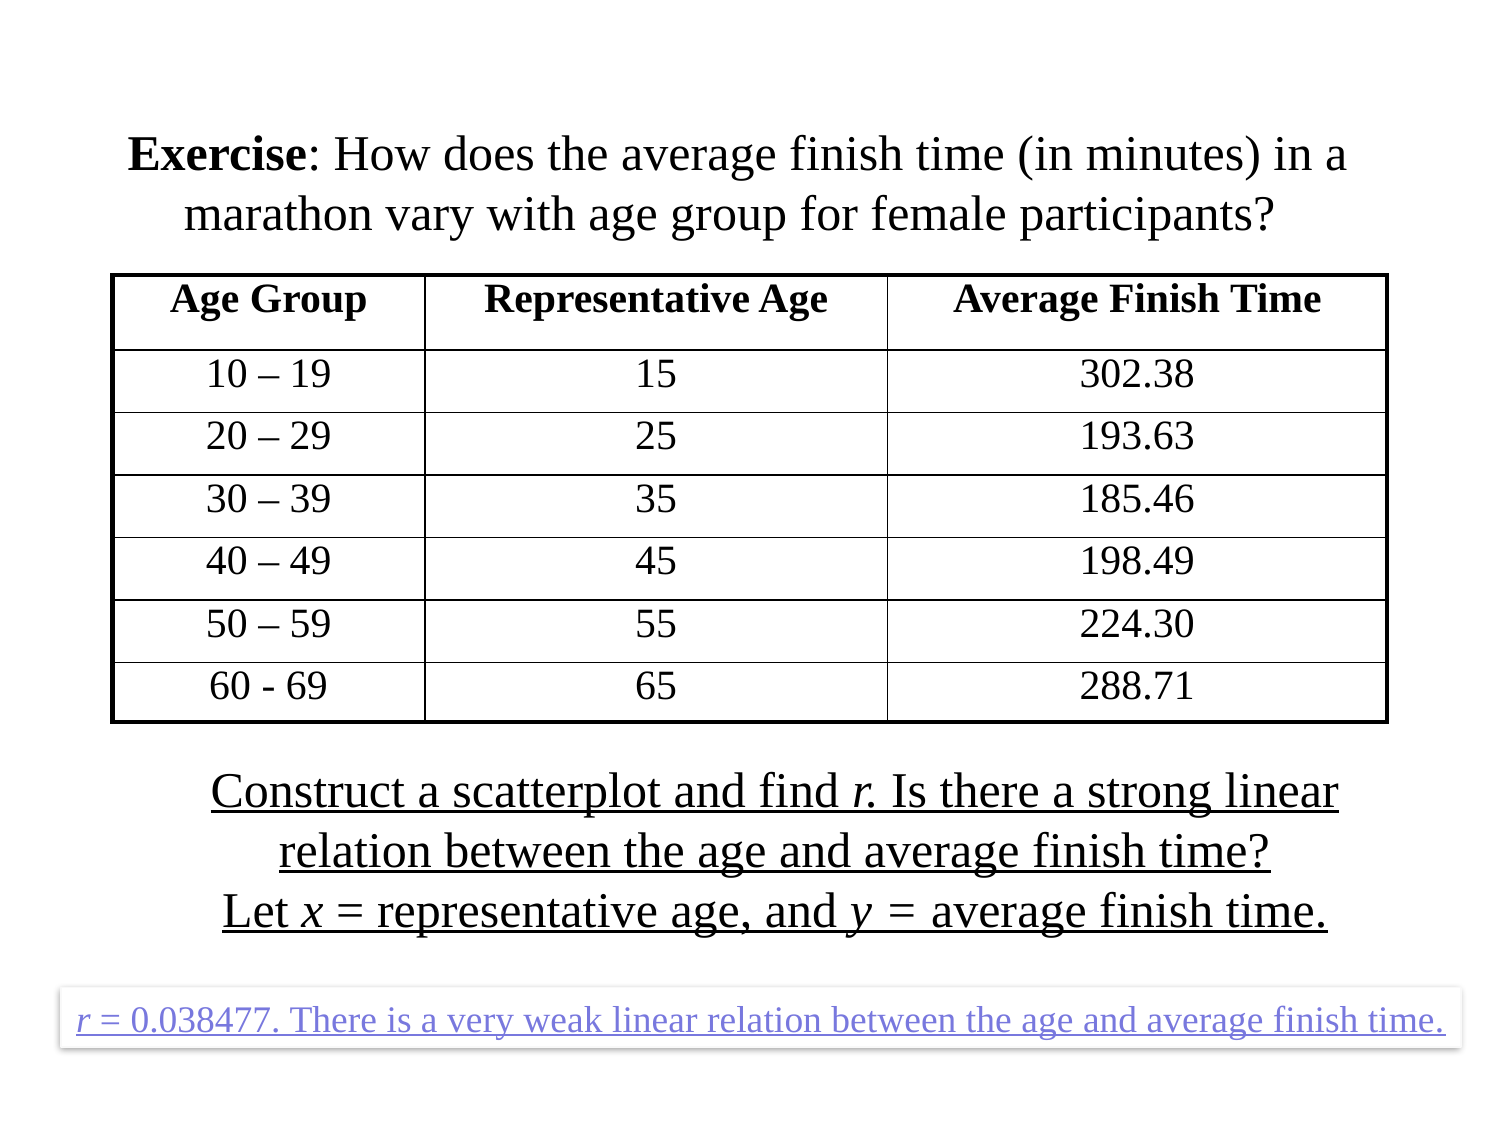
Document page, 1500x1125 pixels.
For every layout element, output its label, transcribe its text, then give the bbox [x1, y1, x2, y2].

table_cell 15 [426, 351, 887, 412]
table_cell 40 – 49 [115, 538, 424, 599]
table_cell 45 [426, 538, 887, 599]
text_box Construct a scatterplot and find r. Is there a strong linear relation between the age and average finish time? Let x = representative age, and y = average finish time. [137, 749, 1413, 945]
table_cell 55 [426, 601, 887, 662]
table_header Age Group [115, 277, 424, 349]
list Exercise: How does the average finish time (in minutes) in a marathon vary with age group for female participants? [112, 112, 1388, 251]
table_cell 25 [426, 413, 887, 474]
table_cell 193.63 [888, 413, 1385, 474]
table_cell 288.71 [888, 663, 1385, 720]
table_cell 60 - 69 [115, 663, 424, 720]
table_header Average Finish Time [888, 277, 1385, 349]
table_cell 198.49 [888, 538, 1385, 599]
table_header Representative Age [426, 277, 887, 349]
table_cell 185.46 [888, 476, 1385, 537]
table_cell 302.38 [888, 351, 1385, 412]
text_box r = 0.038477. There is a very weak linear relation between the age and average finish time. [60, 987, 1462, 1048]
table_cell 35 [426, 476, 887, 537]
table_cell 10 – 19 [115, 351, 424, 412]
table_cell 30 – 39 [115, 476, 424, 537]
table_cell 50 – 59 [115, 601, 424, 662]
table_cell 65 [426, 663, 887, 720]
table_cell 20 – 29 [115, 413, 424, 474]
table_cell 224.30 [888, 601, 1385, 662]
